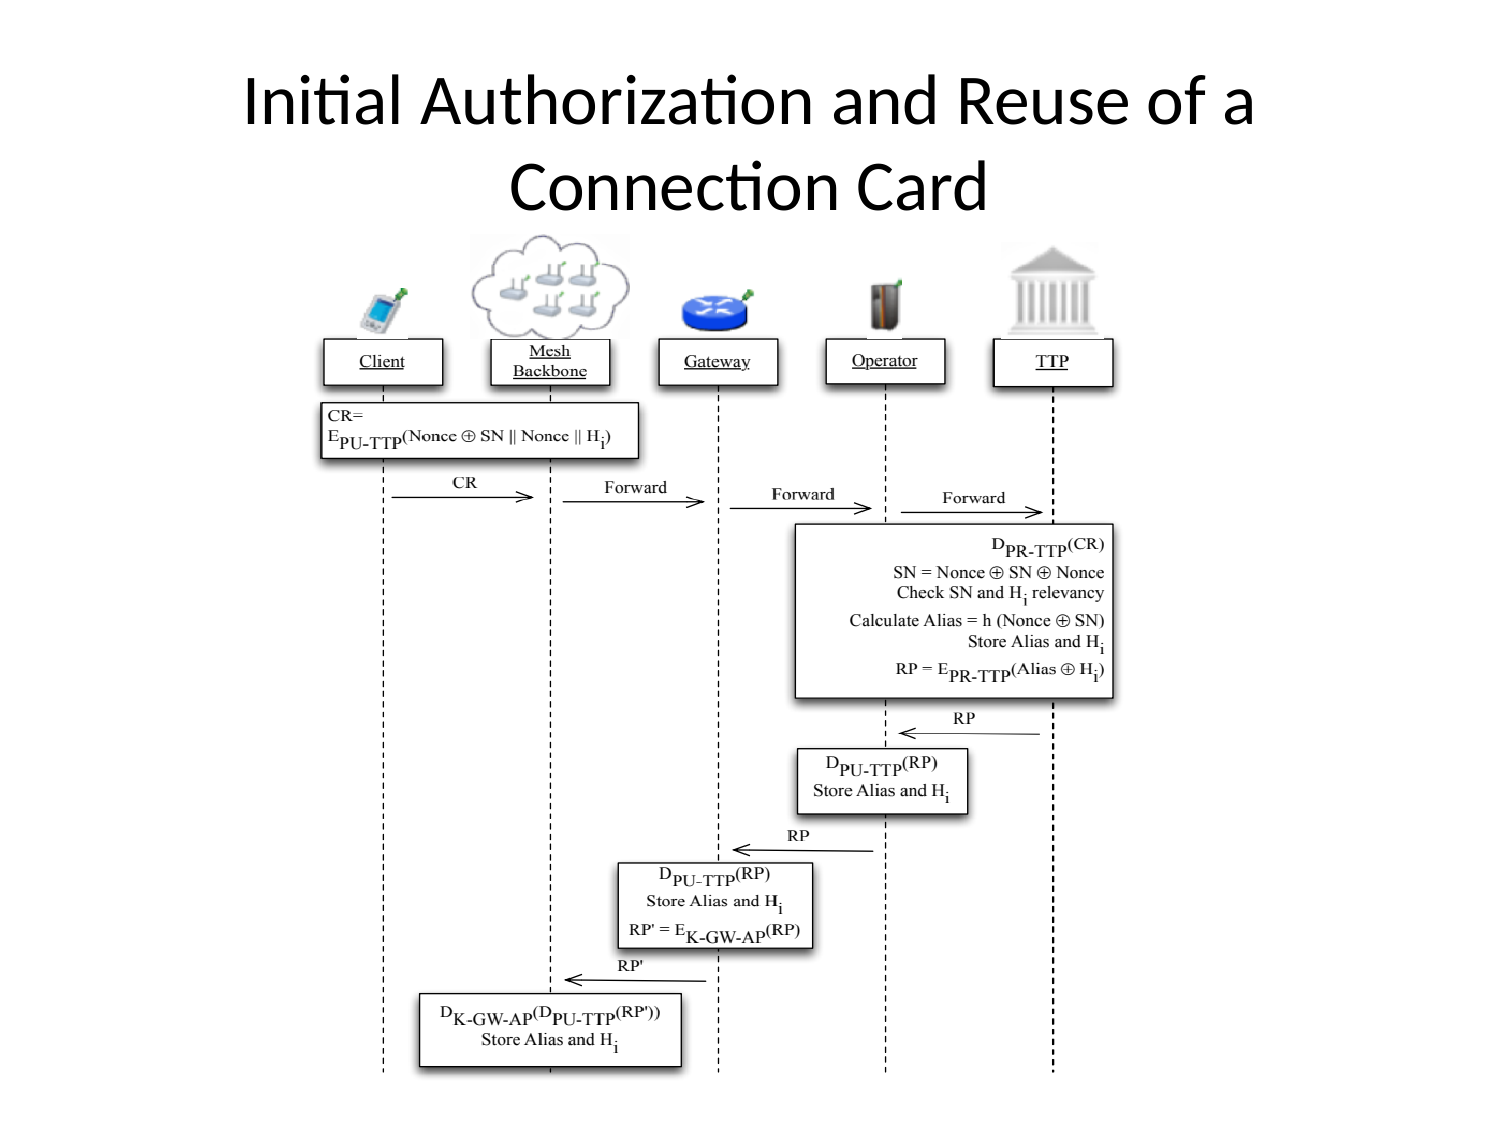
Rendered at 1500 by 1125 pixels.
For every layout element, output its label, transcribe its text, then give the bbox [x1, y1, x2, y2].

title Initial Authorization and Reuse of a Connection Card [75, 45, 1425, 233]
picture [292, 222, 1139, 1095]
